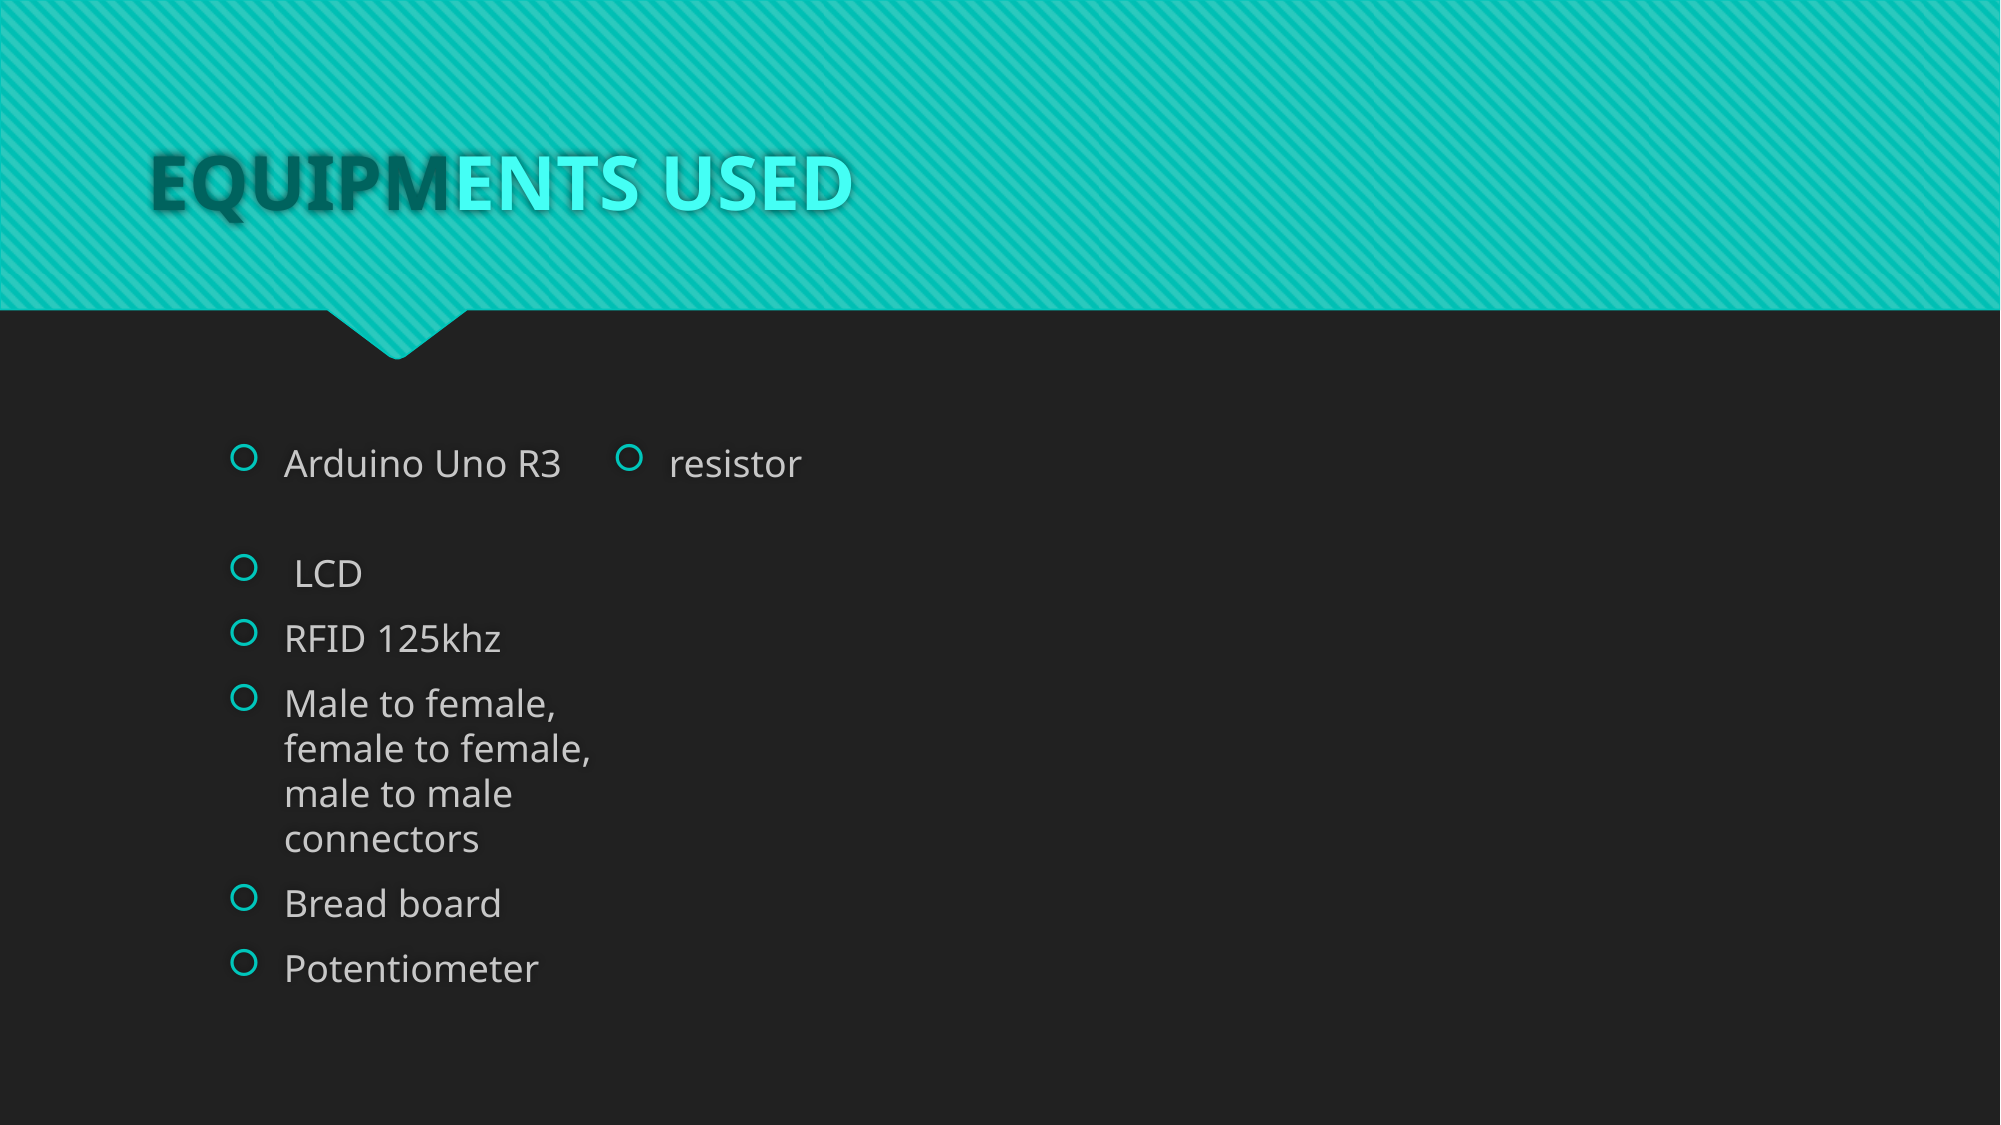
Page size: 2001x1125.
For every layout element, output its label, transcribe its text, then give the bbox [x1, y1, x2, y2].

title EQUIPMENTS USED [132, 73, 1868, 233]
list Arduino Uno R3 LCD RFID 125khz Male to female, female to female, male to male connectors Bread board Potentiometer resistor [212, 419, 1013, 1010]
